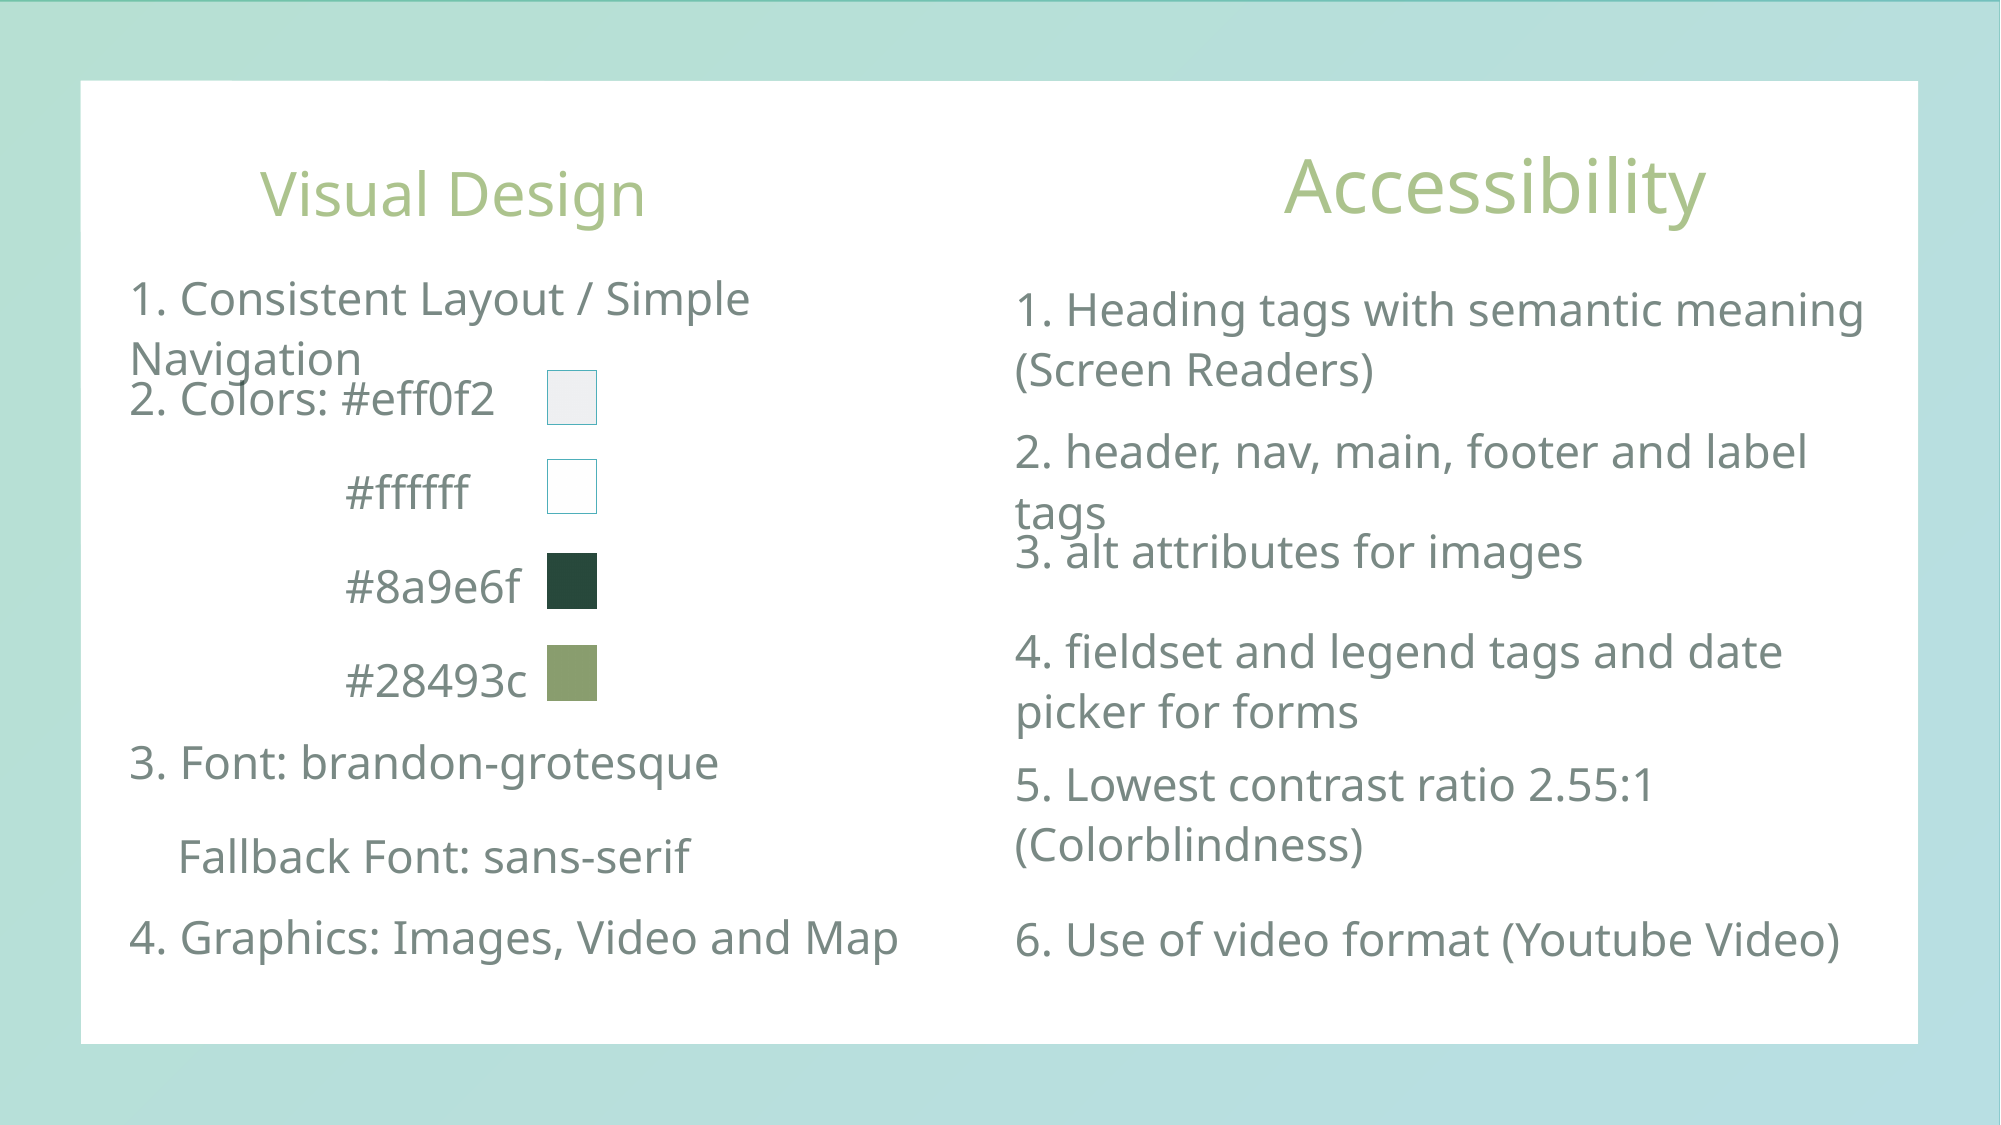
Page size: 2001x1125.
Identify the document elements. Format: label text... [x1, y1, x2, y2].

text_box 2. Colors: #eff0f2 #ffffff #8a9e6f #28493c [114, 356, 1000, 703]
text_box 1. Consistent Layout / Simple Navigation [114, 256, 1000, 339]
picture [547, 370, 597, 425]
text_box [82, 82, 1918, 1043]
text_box 4. Graphics: Images, Video and Map [114, 895, 1000, 978]
text_box 3. Font: brandon-grotesque Fallback Font: sans-serif [114, 721, 1000, 877]
picture [547, 645, 597, 701]
text_box 3. alt attributes for images [999, 510, 1886, 591]
text_box 1. Heading tags with semantic meaning (Screen Readers) [999, 267, 1886, 392]
title Visual Design [245, 113, 731, 238]
text_box [0, 0, 2000, 1125]
picture [547, 553, 597, 609]
picture [547, 459, 597, 514]
text_box Accessibility [1269, 113, 1755, 238]
text_box 2. header, nav, main, footer and label tags [999, 410, 1901, 491]
text_box 6. Use of video format (Youtube Video) [999, 897, 1928, 978]
text_box 5. Lowest contrast ratio 2.55:1 (Colorblindness) [999, 742, 1928, 858]
text_box 4. fieldset and legend tags and date picker for forms [999, 609, 1886, 725]
